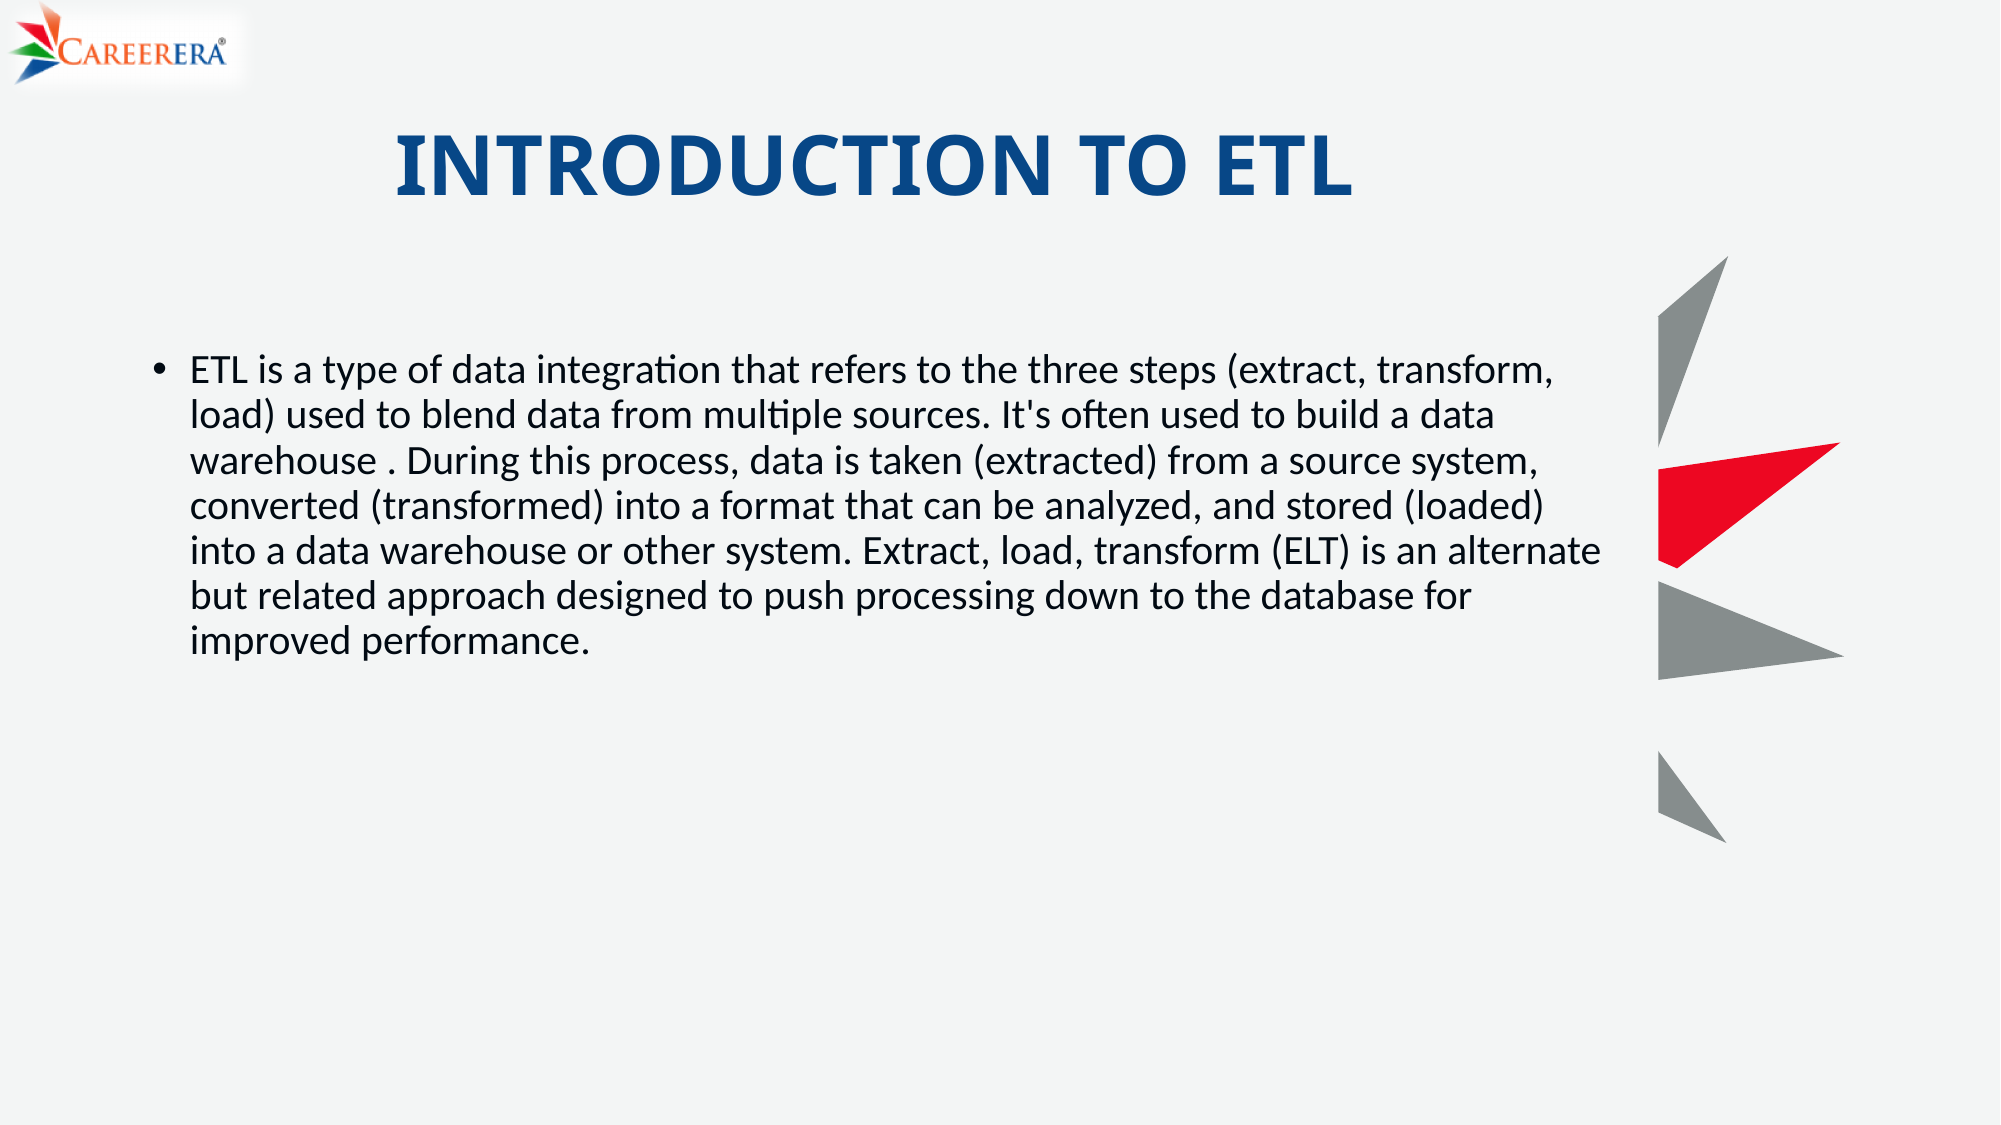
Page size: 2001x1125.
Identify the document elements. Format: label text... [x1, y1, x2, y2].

picture [0, 0, 262, 104]
list ETL is a type of data integration that refers to the three steps (extract, transform, load) used to blend data from multiple sources. It's often used to build a data warehouse . During this process, data is taken (extracted) from a source system, converted (transformed) into a format that can be analyzed, and stored (loaded) into a data warehouse or other system. Extract, load, transform (ELT) is an alternate but related approach designed to push processing down to the database for improved performance. [137, 316, 1622, 695]
title INTRODUCTION TO ETL [133, 59, 1617, 278]
